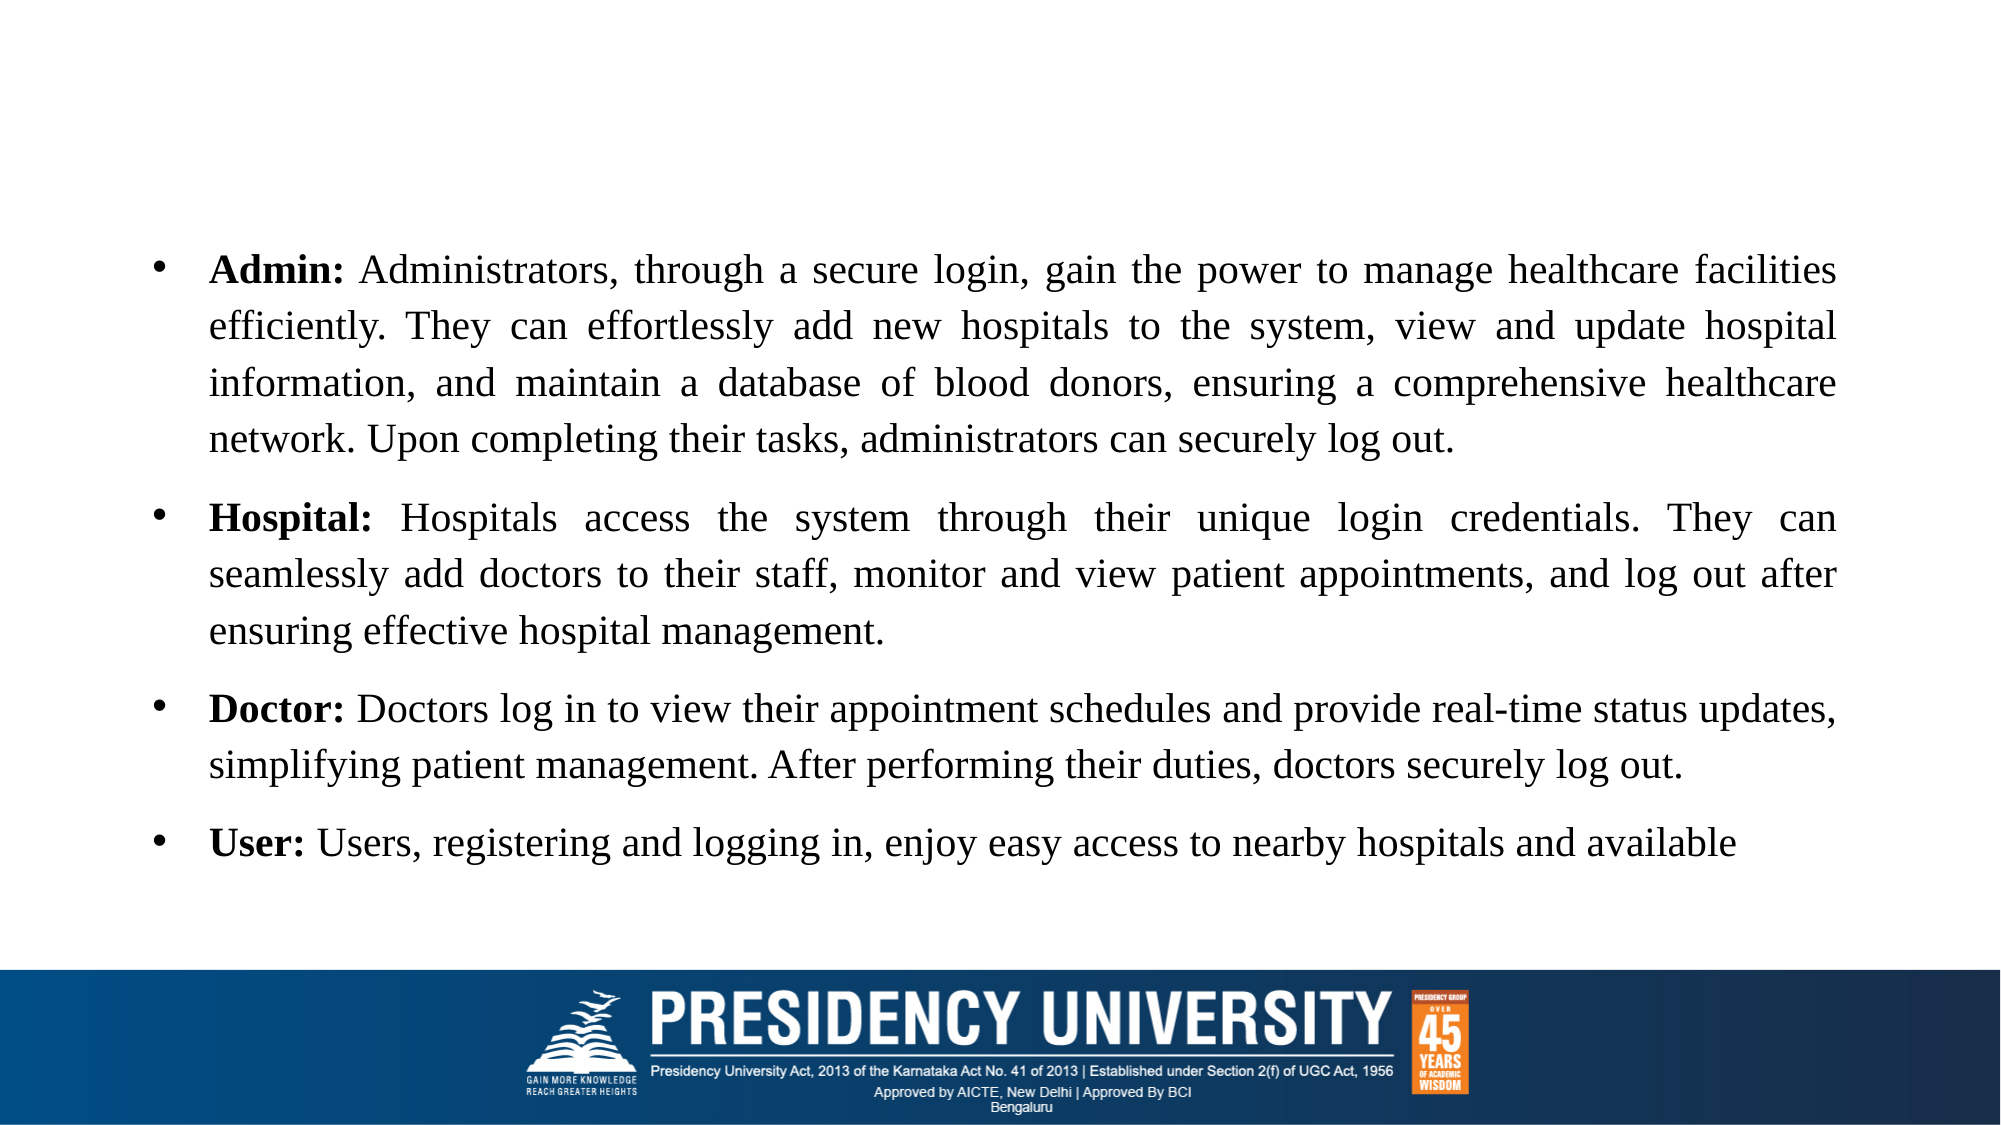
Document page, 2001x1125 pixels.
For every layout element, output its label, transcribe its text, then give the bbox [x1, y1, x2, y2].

list Admin: Administrators, through a secure login, gain the power to manage healthcare facilities efficiently. They can effortlessly add new hospitals to the system, view and update hospital information, and maintain a database of blood donors, ensuring a comprehensive healthcare network. Upon completing their tasks, administrators can securely log out. Hospital: Hospitals access the system through their unique login credentials. They can seamlessly add doctors to their staff, monitor and view patient appointments, and log out after ensuring effective hospital management. Doctor: Doctors log in to view their appointment schedules and provide real-time status updates, simplifying patient management. After performing their duties, doctors securely log out. User: Users, registering and logging in, enjoy easy access to nearby hospitals and available [137, 227, 1863, 1014]
picture [0, 0, 2001, 1125]
